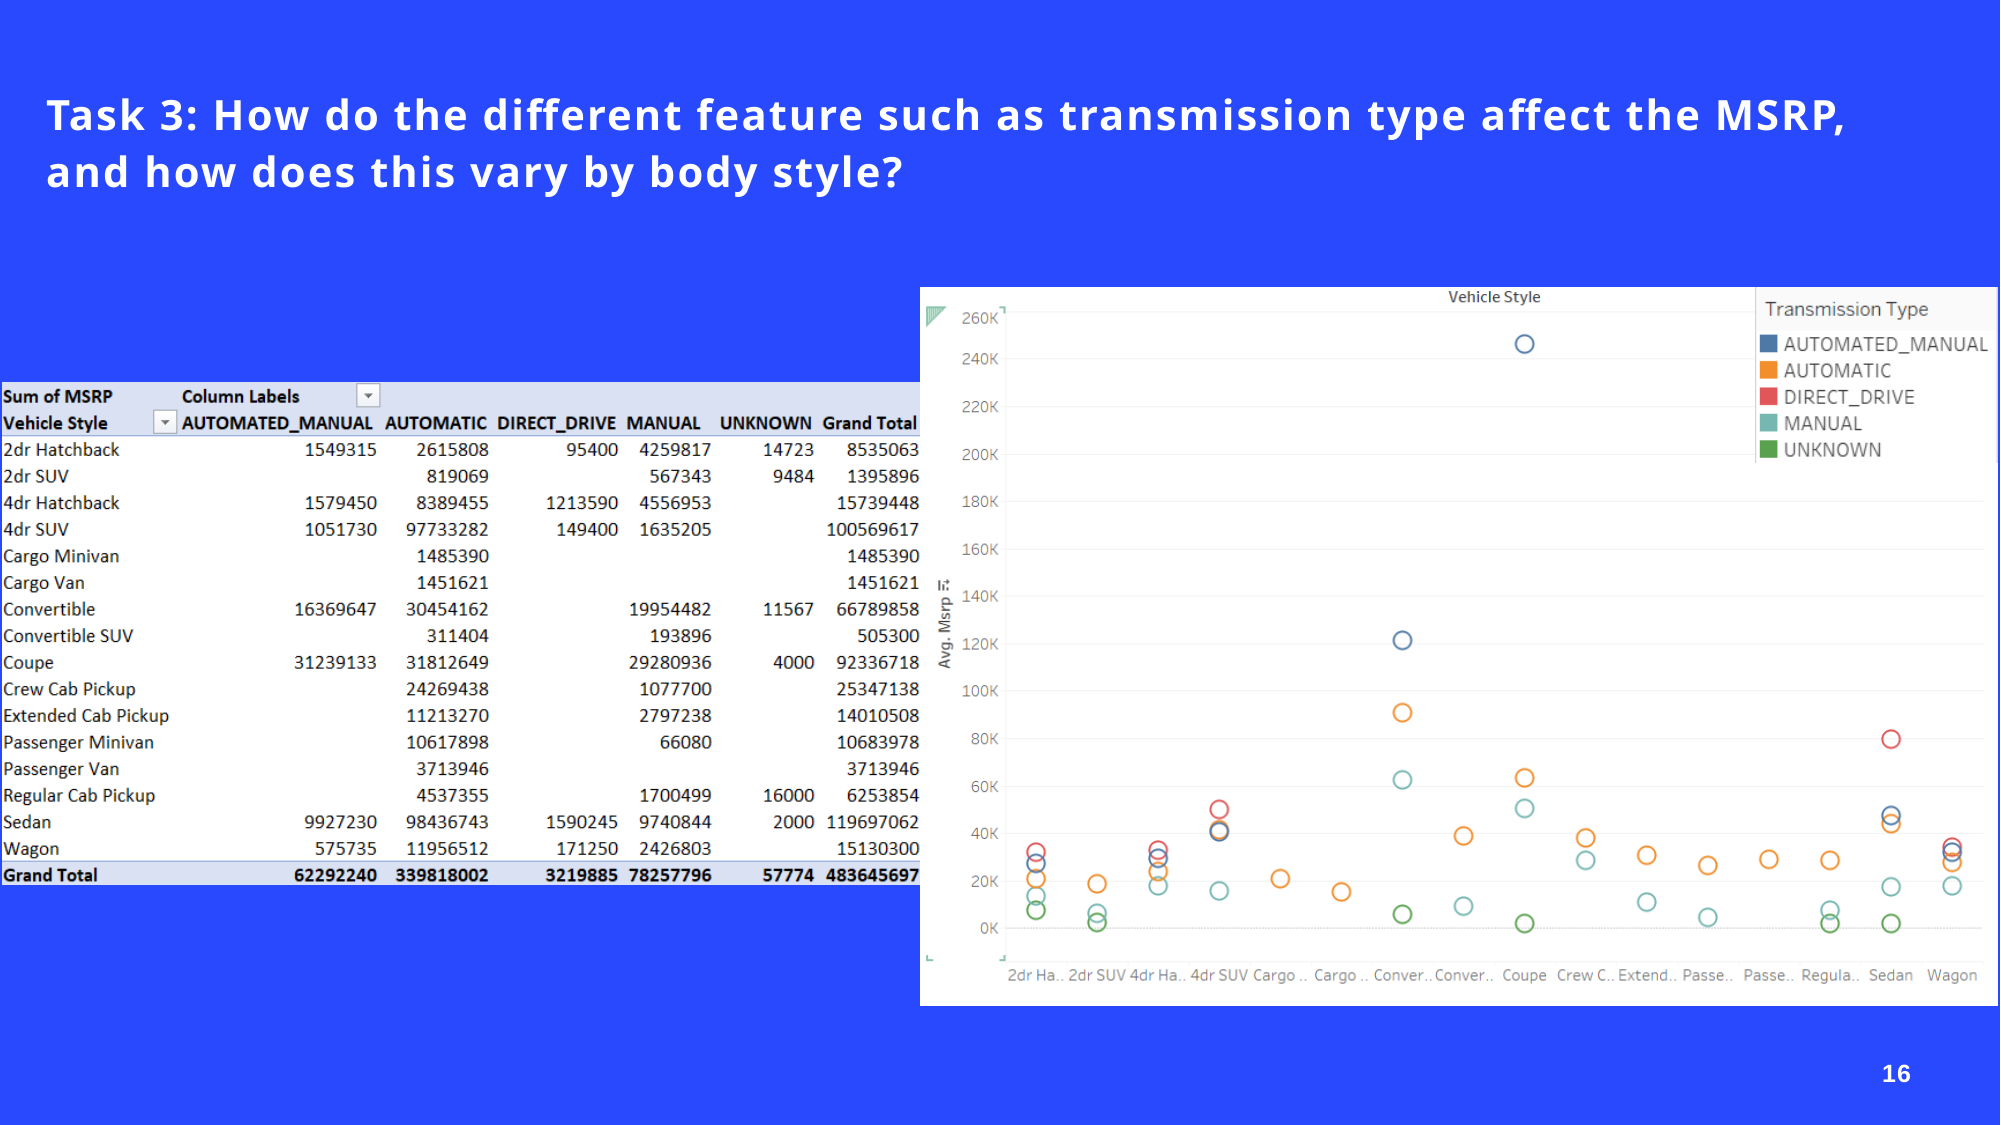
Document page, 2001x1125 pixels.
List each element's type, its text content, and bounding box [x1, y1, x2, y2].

picture [2, 287, 1998, 1006]
slide_number 16 [1461, 1042, 1912, 1103]
title Task 3: How do the different feature such as transmission type affect the MSRP, and how does this vary by body style? [46, 80, 1912, 382]
